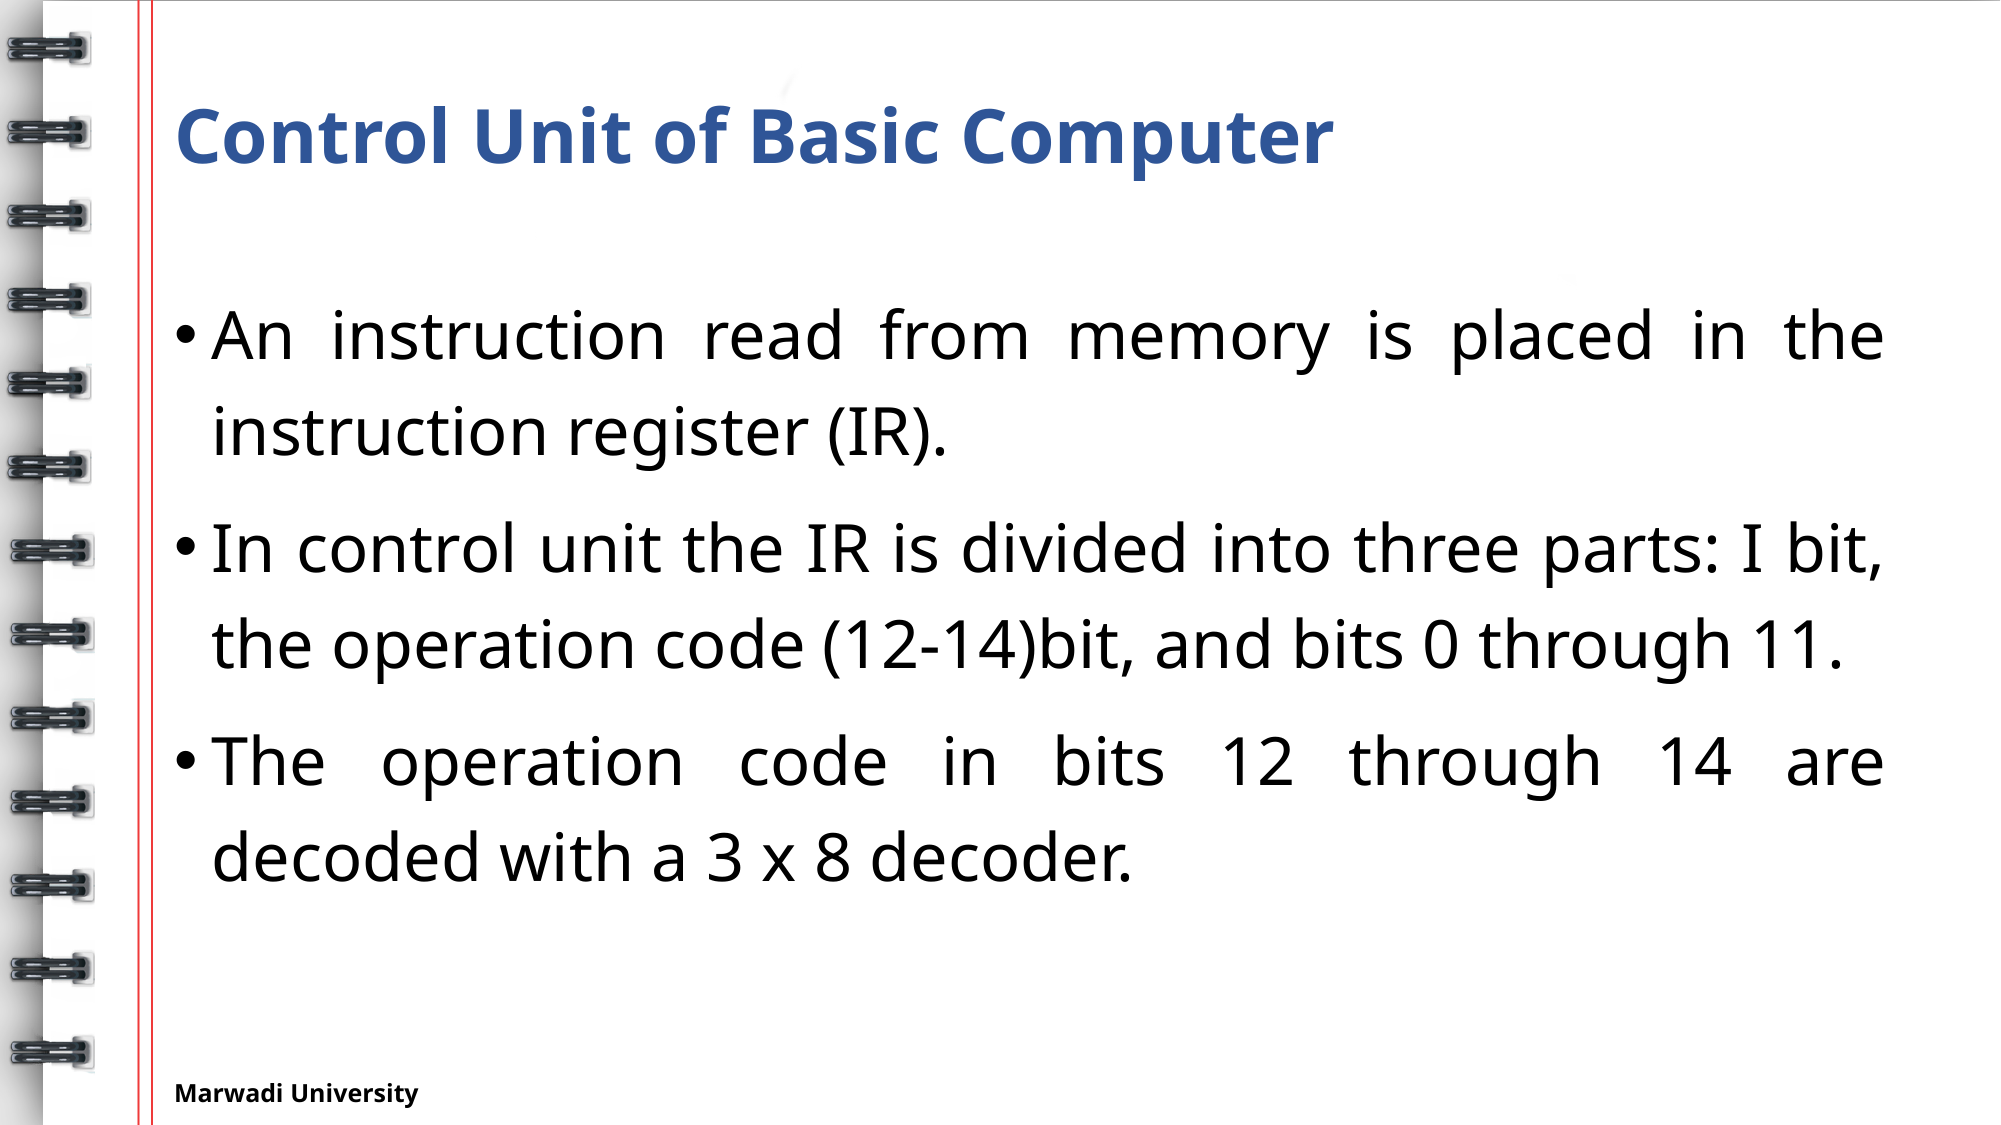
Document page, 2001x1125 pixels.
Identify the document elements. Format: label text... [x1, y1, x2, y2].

picture [0, 0, 2001, 1125]
title Control Unit of Basic Computer [159, 30, 1903, 249]
footer Marwadi University [159, 1064, 1360, 1124]
list An instruction read from memory is placed in the instruction register (IR). In control unit the IR is divided into three parts: I bit, the operation code (12-14)bit, and bits 0 through 11. The operation code in bits 12 through 14 are decoded with a 3 x 8 decoder. [159, 269, 1903, 1043]
